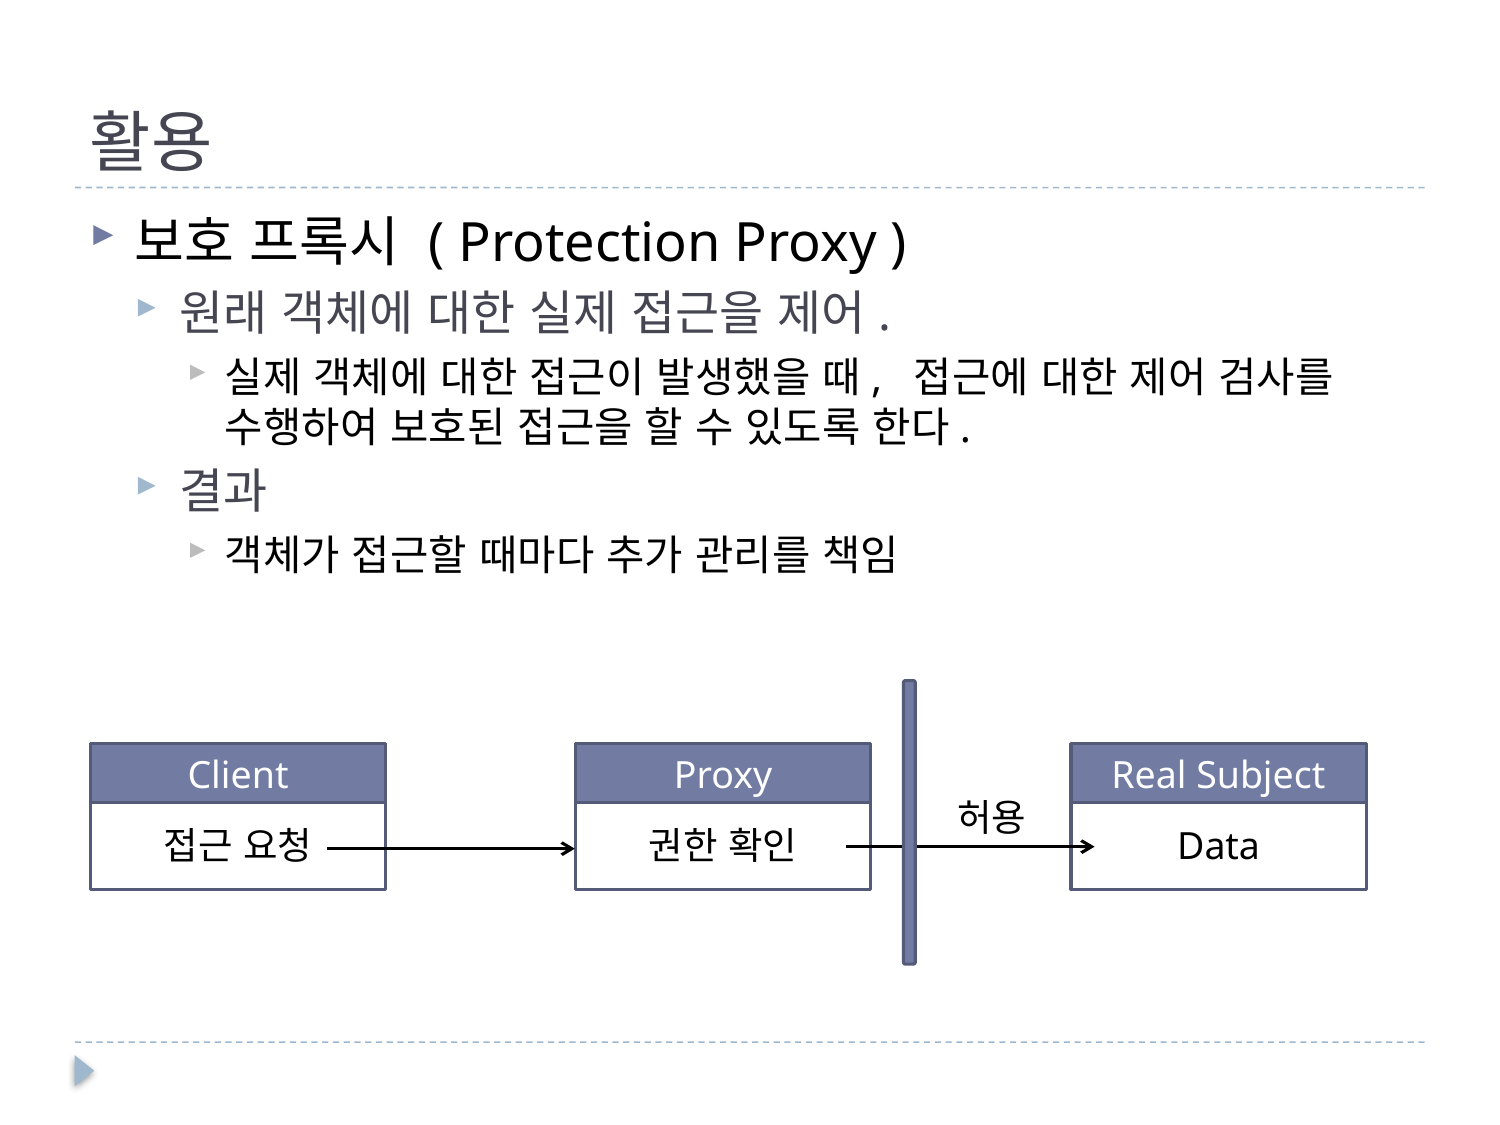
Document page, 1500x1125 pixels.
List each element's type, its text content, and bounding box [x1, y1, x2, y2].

text_box [901, 679, 917, 743]
text_box [901, 904, 917, 966]
title 활용 [75, 24, 1425, 188]
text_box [90, 743, 1367, 890]
list 보호 프록시 ( Protection Proxy ) 원래 객체에 대한 실제 접근을 제어. 실제 객체에 대한 접근이 발생했을 때, 접근에 대한 제어 검사를 수행하여 보호된 접근을 할 수 있도록 한다. 결과 객체가 접근할 때마다 추가 관리를 책임 [75, 200, 1425, 1010]
